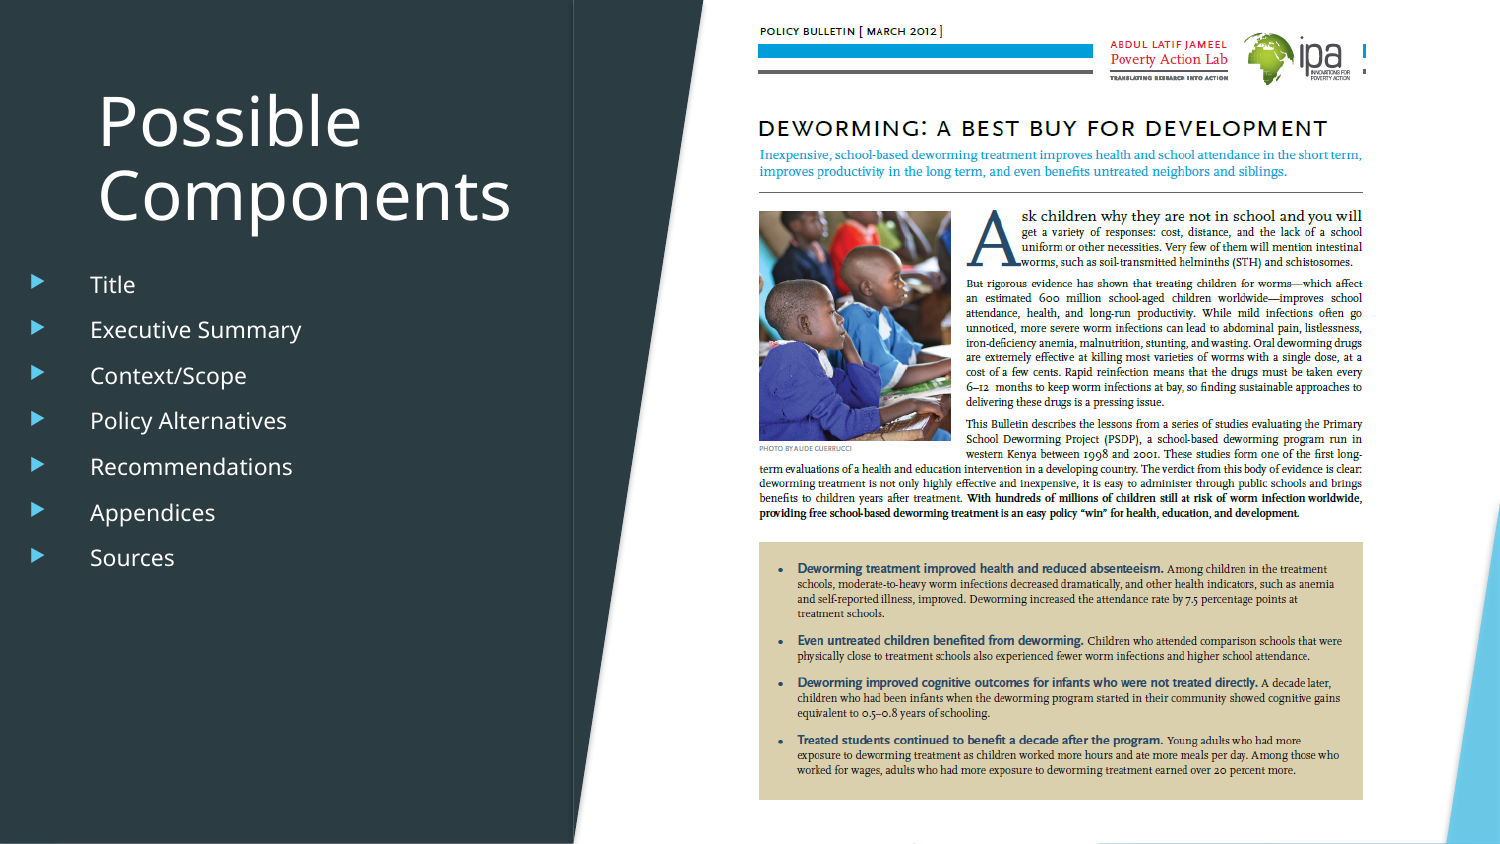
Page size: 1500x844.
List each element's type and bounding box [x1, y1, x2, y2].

picture [757, 21, 1366, 809]
text_box [0, 0, 1500, 844]
